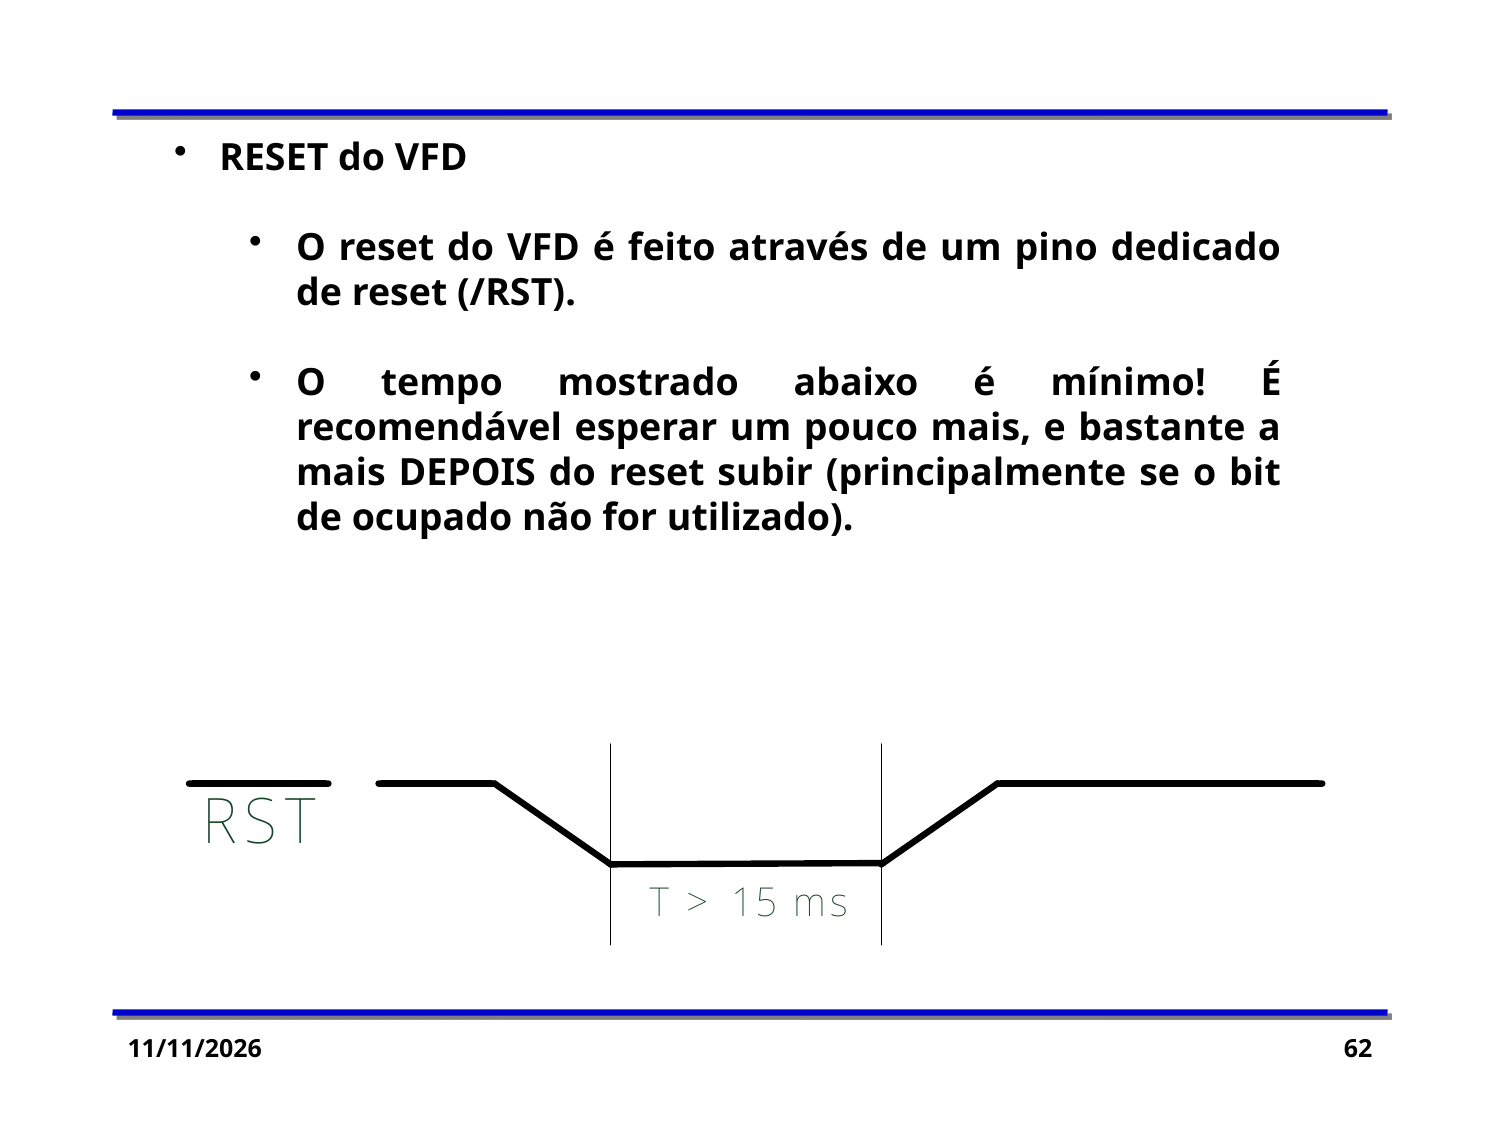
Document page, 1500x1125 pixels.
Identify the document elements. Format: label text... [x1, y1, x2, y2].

text_box RESET do VFD O reset do VFD é feito através de um pino dedicado de reset (/RST). O tempo mostrado abaixo é mínimo! É recomendável esperar um pouco mais, e bastante a mais DEPOIS do reset subir (principalmente se o bit de ocupado não for utilizado). [159, 125, 1297, 1125]
slide_number 62 [1297, 1024, 1388, 1101]
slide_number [112, 1024, 159, 1101]
picture [182, 739, 1329, 949]
